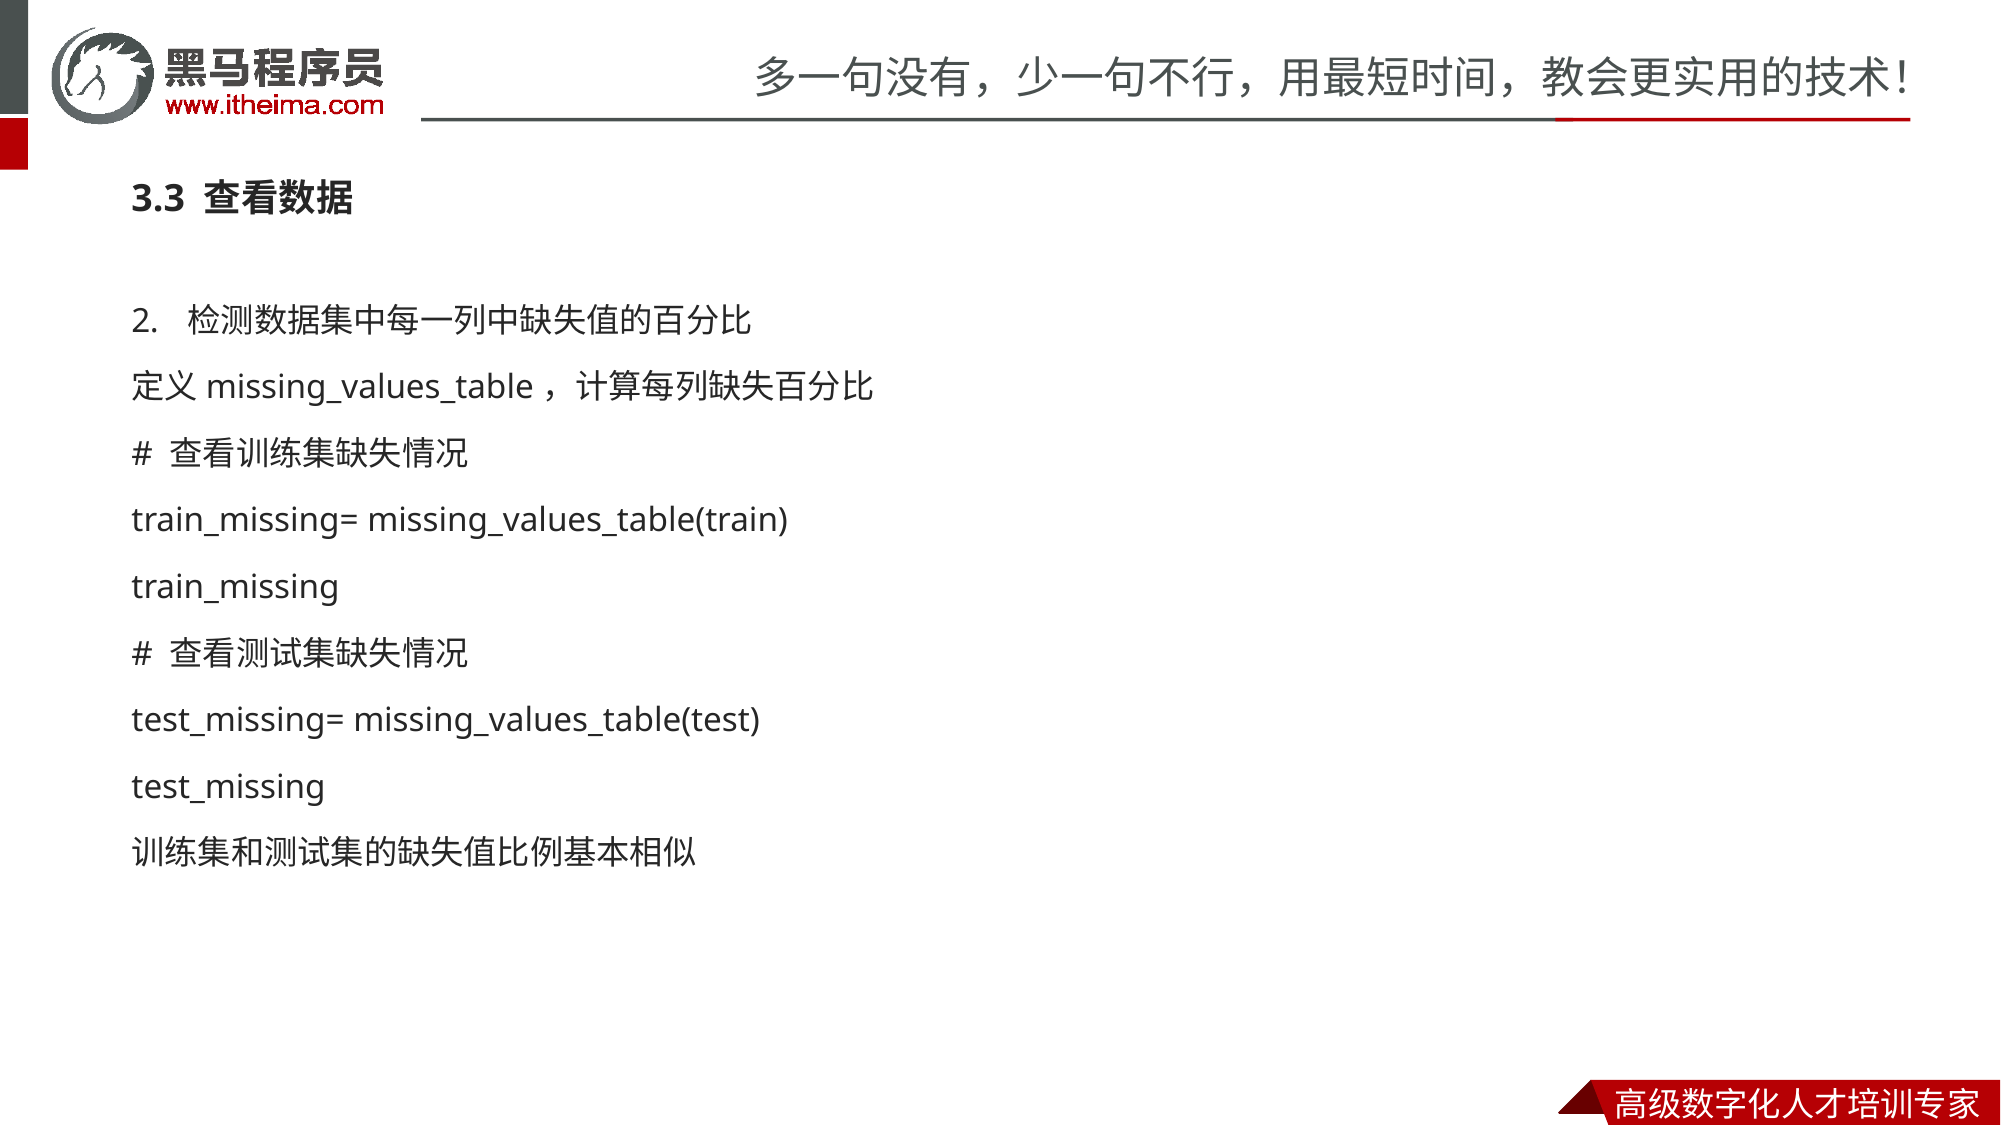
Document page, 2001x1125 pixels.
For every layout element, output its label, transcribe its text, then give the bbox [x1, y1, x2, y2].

list 检测数据集中每一列中缺失值的百分比 定义missing_values_table，计算每列缺失百分比 # 查看训练集缺失情况 train_missing= missing_values_table(train) train_missing # 查看测试集缺失情况 test_missing= missing_values_table(test) test_missing 训练集和测试集的缺失值比例基本相似 [116, 271, 1872, 964]
picture [50, 26, 384, 125]
list 3.3 查看数据 [116, 154, 1872, 239]
